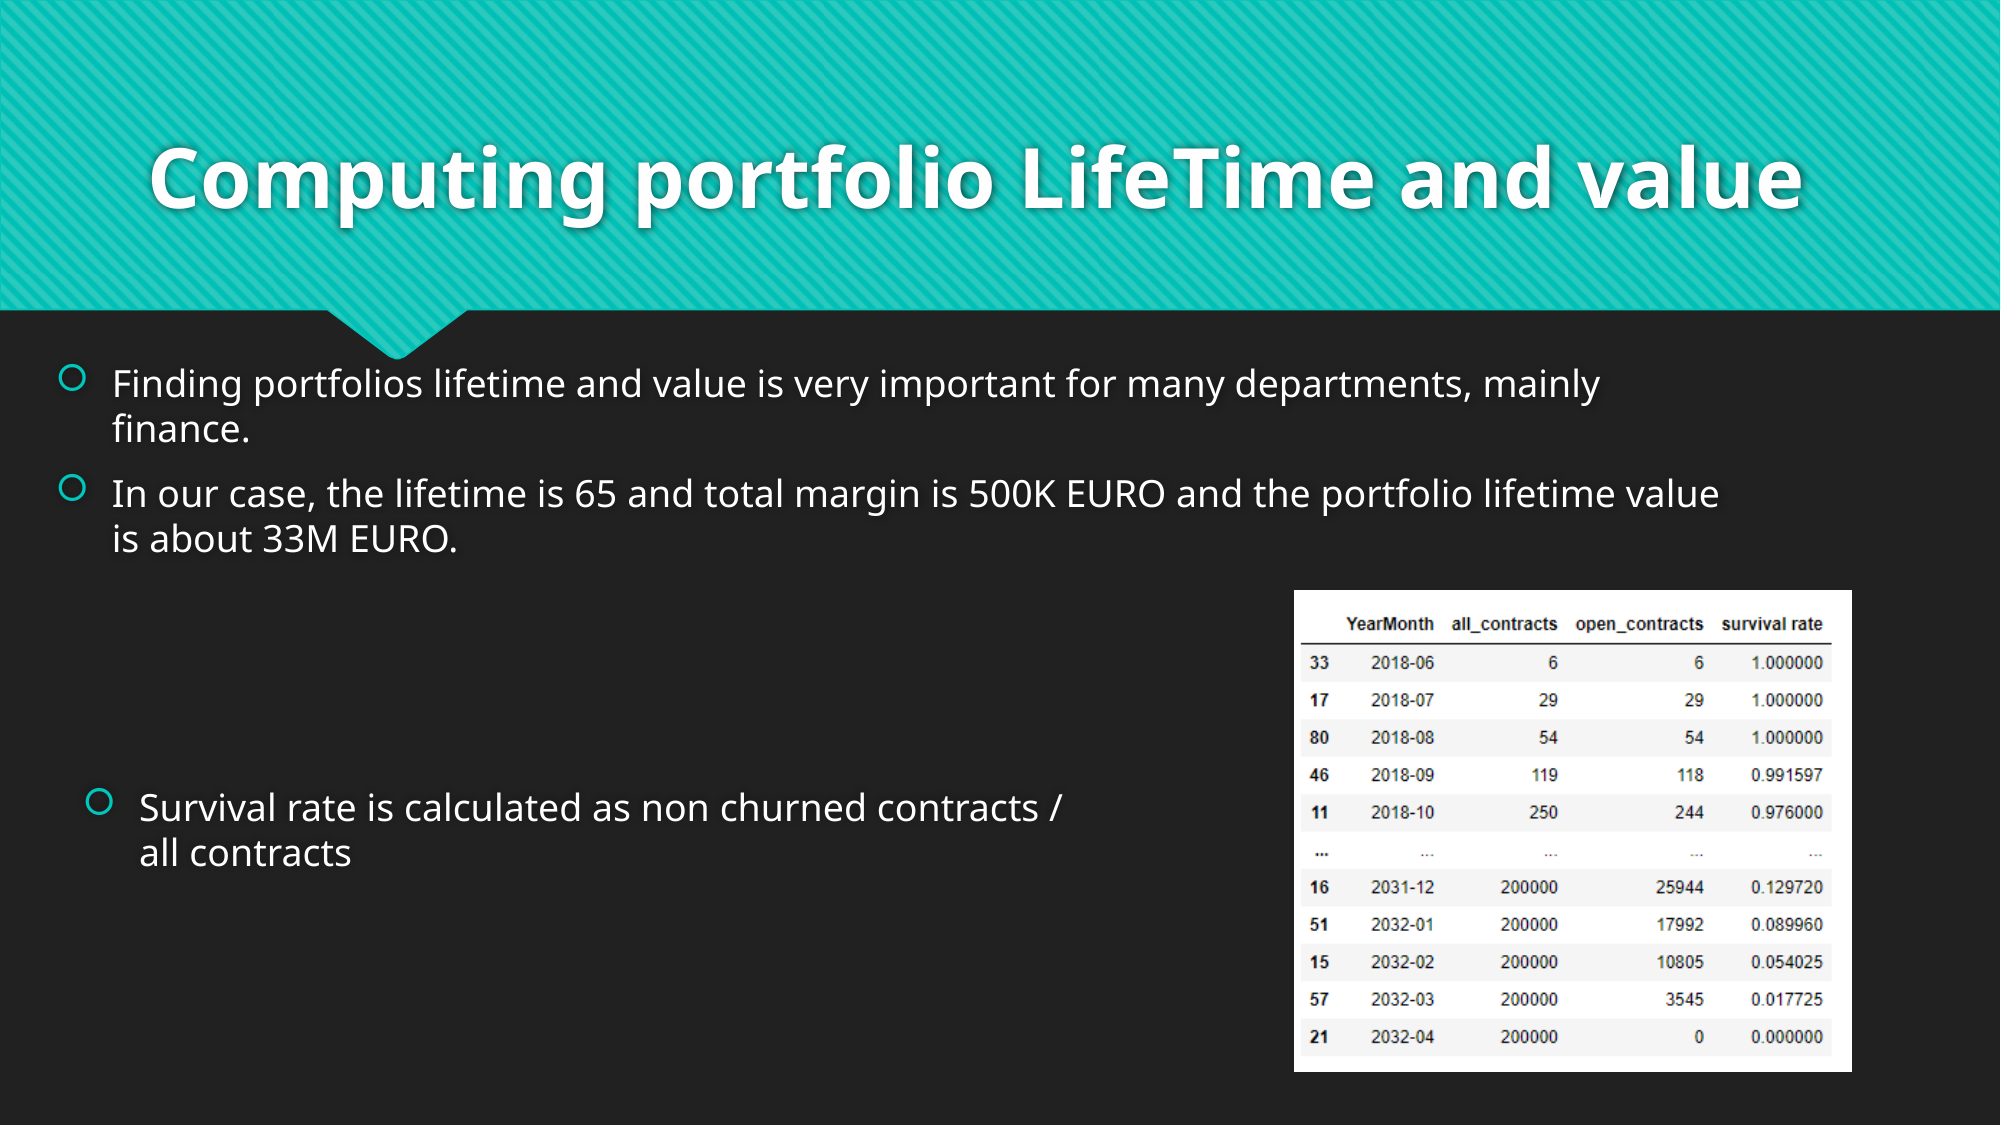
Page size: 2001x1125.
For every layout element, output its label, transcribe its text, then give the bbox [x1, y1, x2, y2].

list Finding portfolios lifetime and value is very important for many departments, mainly finance. In our case, the lifetime is 65 and total margin is 500K EURO and the portfolio lifetime value is about 33M EURO. [40, 260, 1748, 659]
picture [1294, 590, 1852, 1072]
title Computing portfolio LifeTime and value [132, 73, 1868, 233]
text_box Survival rate is calculated as non churned contracts / all contracts [67, 658, 1087, 999]
